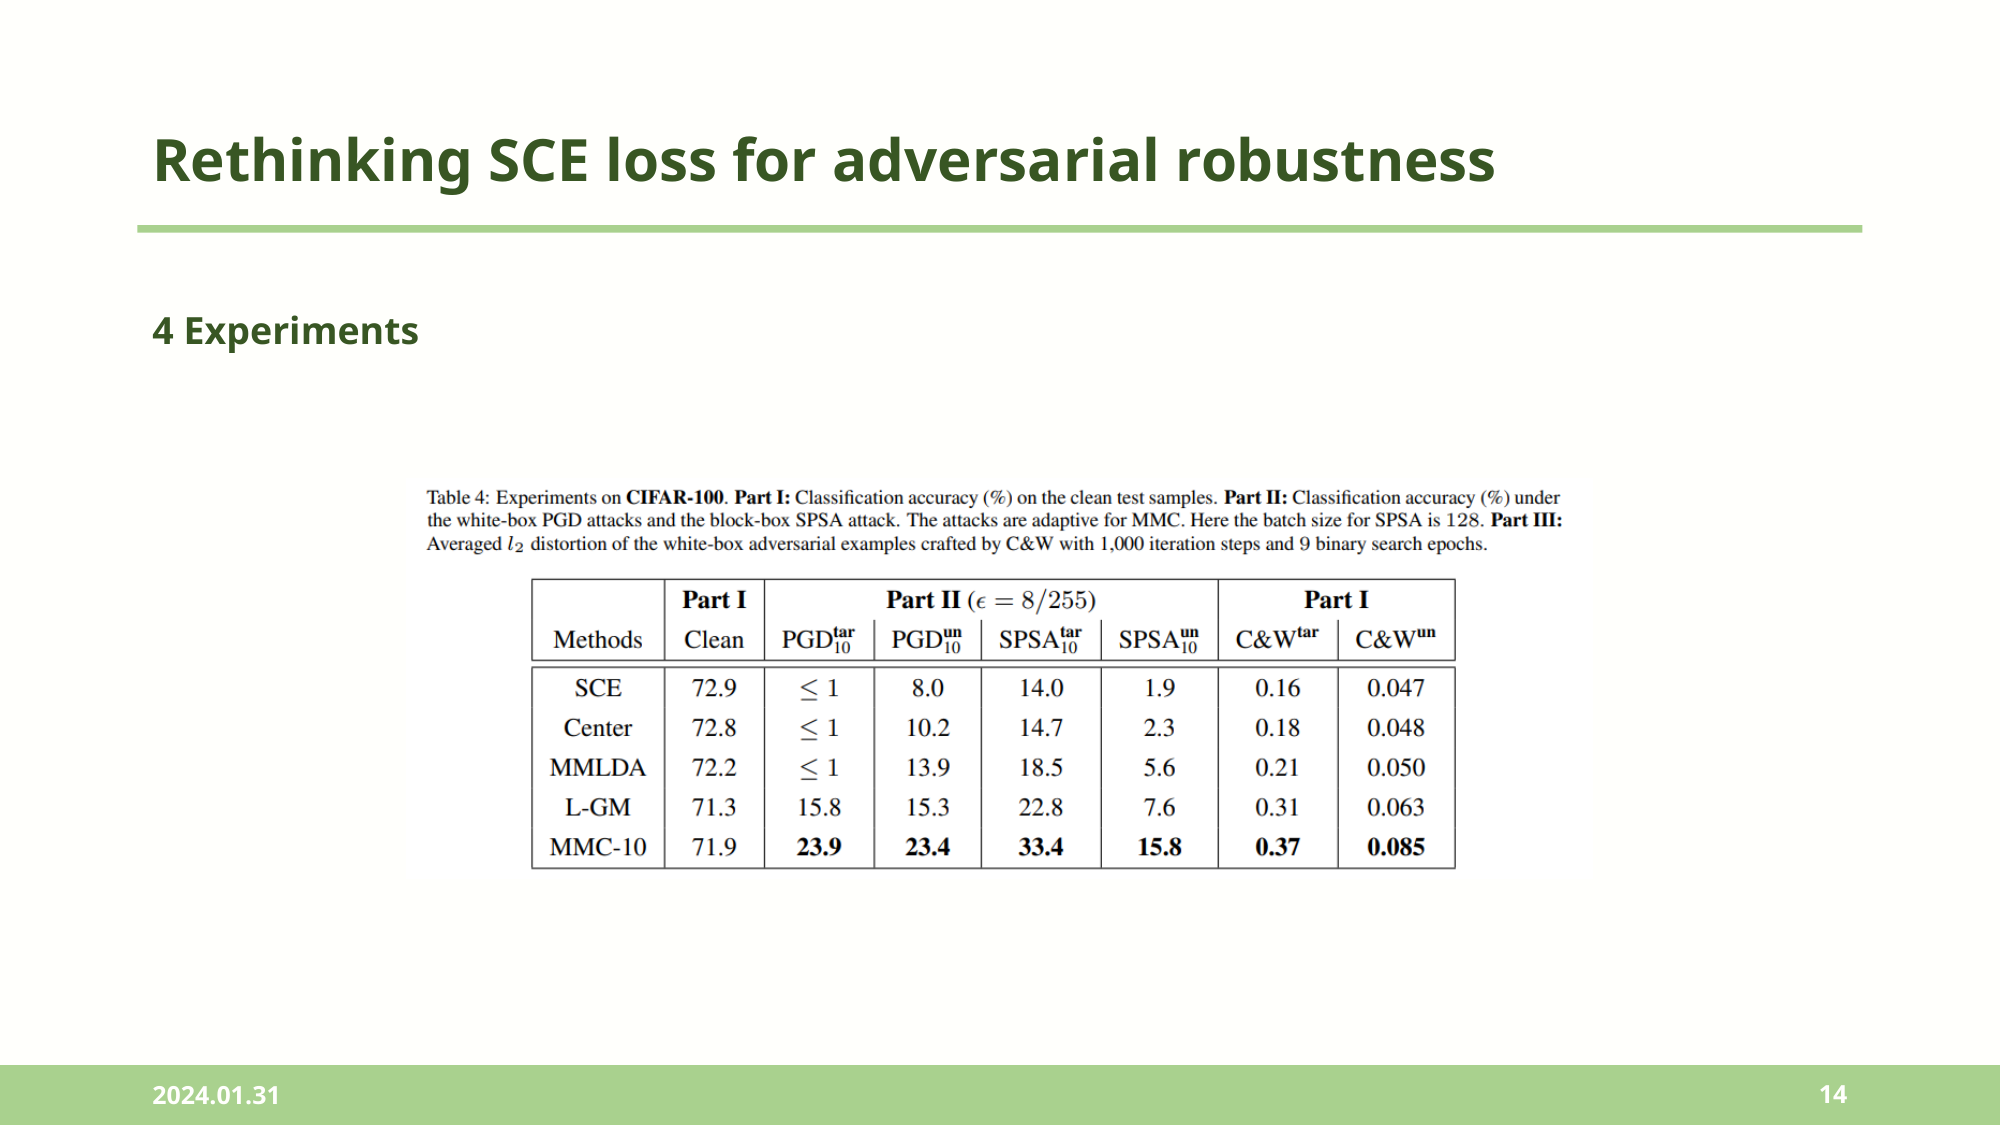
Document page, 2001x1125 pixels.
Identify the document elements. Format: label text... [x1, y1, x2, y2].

title Rethinking SCE loss for adversarial robustness [137, 91, 1863, 233]
slide_number 14 [1412, 1065, 1863, 1125]
list 4 Experiments [137, 299, 1863, 1014]
picture [406, 478, 1593, 879]
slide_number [137, 1065, 588, 1125]
